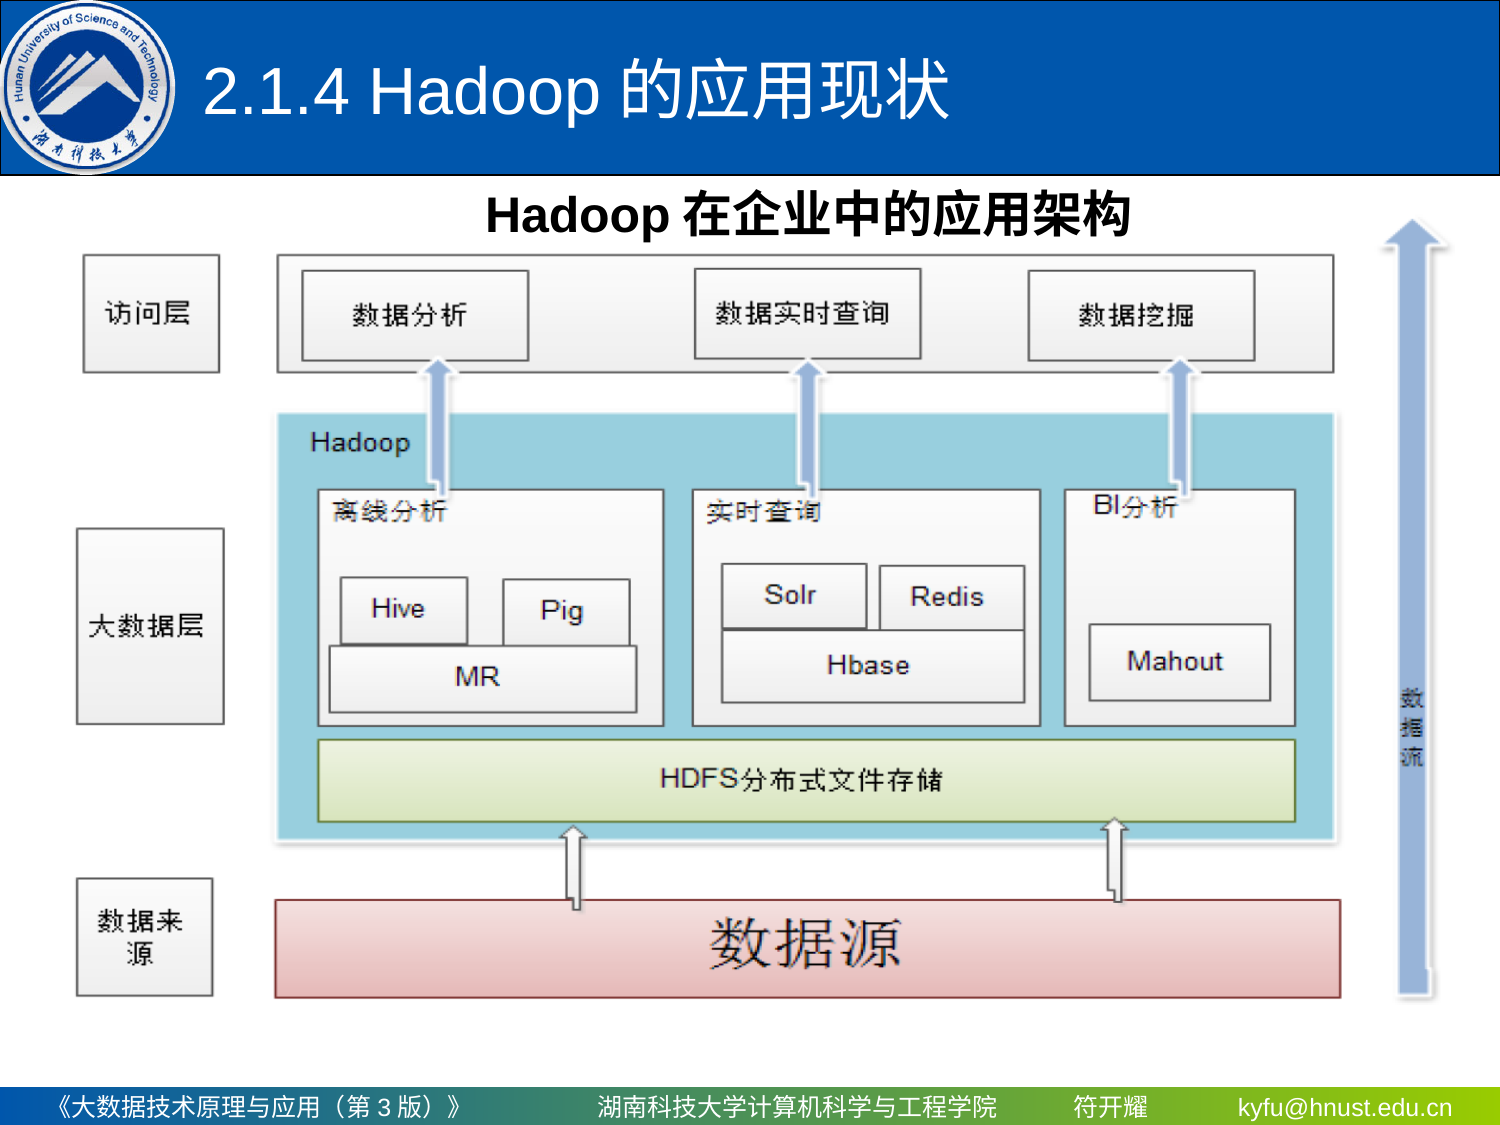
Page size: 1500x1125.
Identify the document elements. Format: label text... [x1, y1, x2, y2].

title 2.1.4 Hadoop的应用现状 [187, 12, 1500, 163]
text_box Hadoop在企业中的应用架构 [470, 175, 1148, 208]
picture [30, 209, 1456, 1022]
picture [0, 0, 176, 175]
